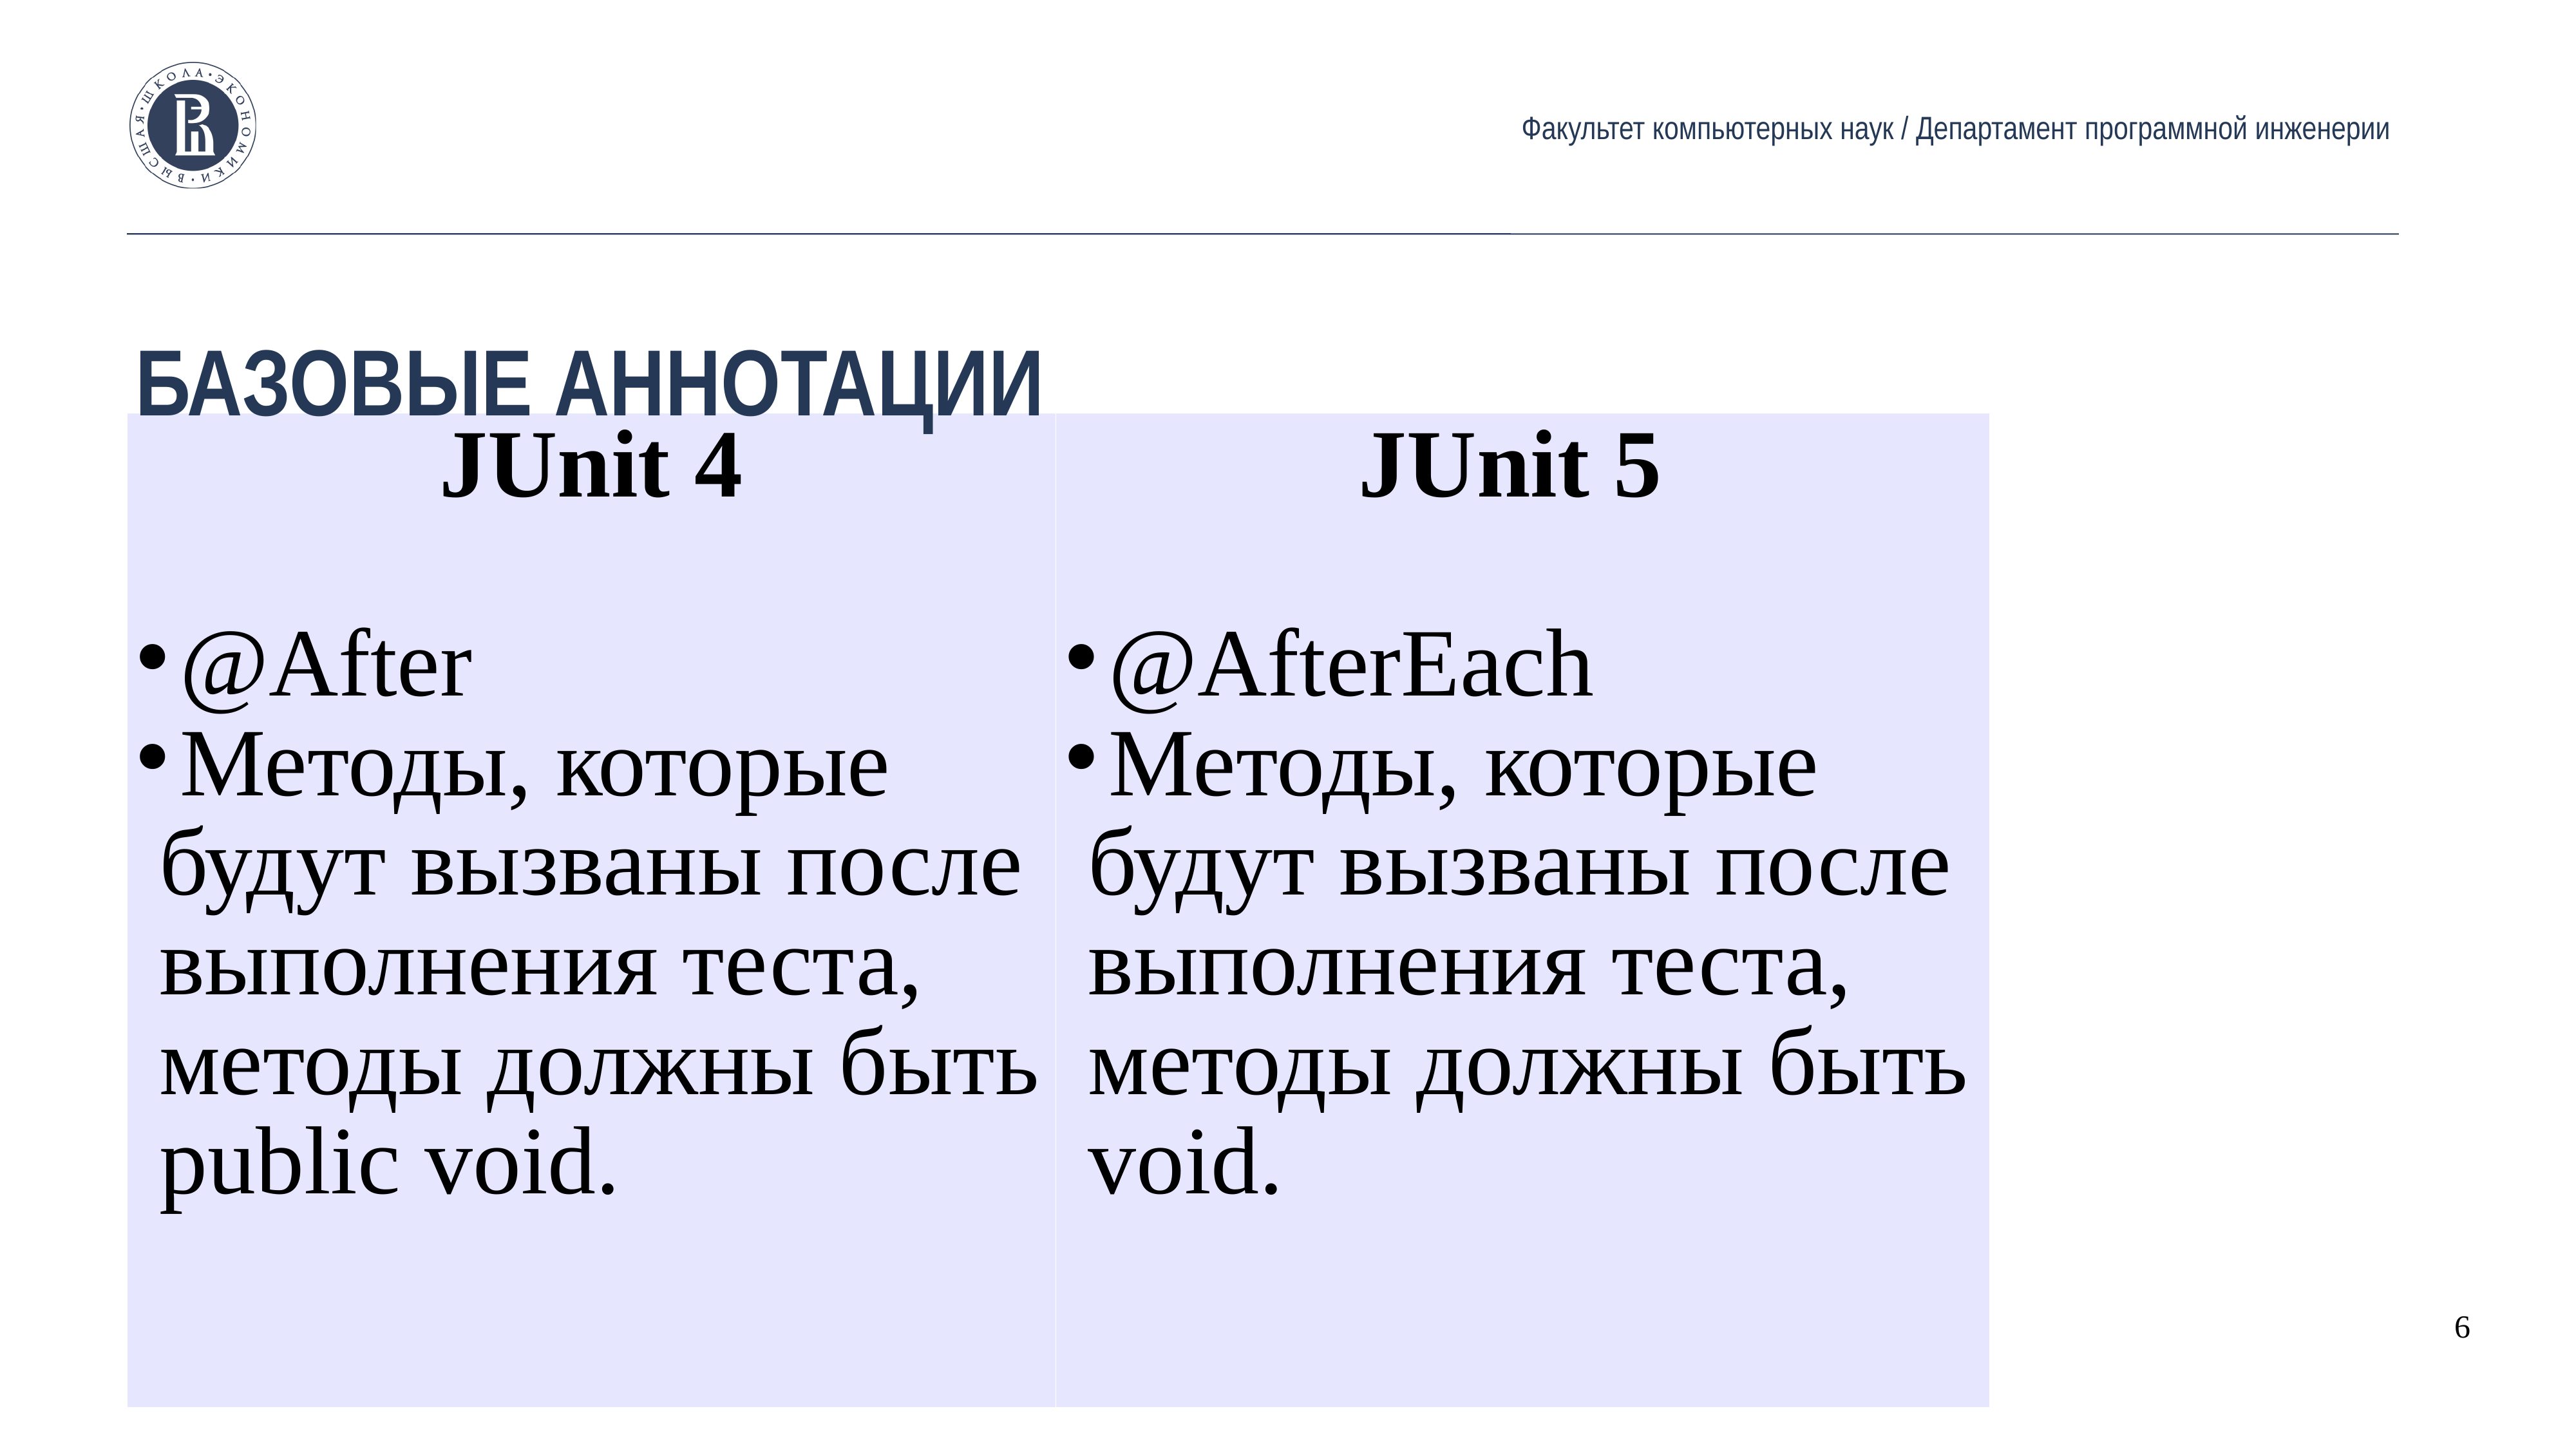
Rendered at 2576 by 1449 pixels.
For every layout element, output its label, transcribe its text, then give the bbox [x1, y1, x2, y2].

picture [129, 61, 257, 189]
table_header JUnit 4 @After Методы, которые будут вызваны после выполнения теста, методы должны быть public void. [128, 481, 1056, 1407]
table_header JUnit 5 @AfterEach Методы, которые будут вызваны после выполнения теста, методы должны быть void. [1056, 481, 1989, 1407]
text_box Базовые аннотации [128, 314, 2391, 481]
text_box <номер> [2445, 1301, 2576, 1347]
text_box Факультет компьютерных наук / Департамент программной инженерии [1198, 100, 2399, 154]
